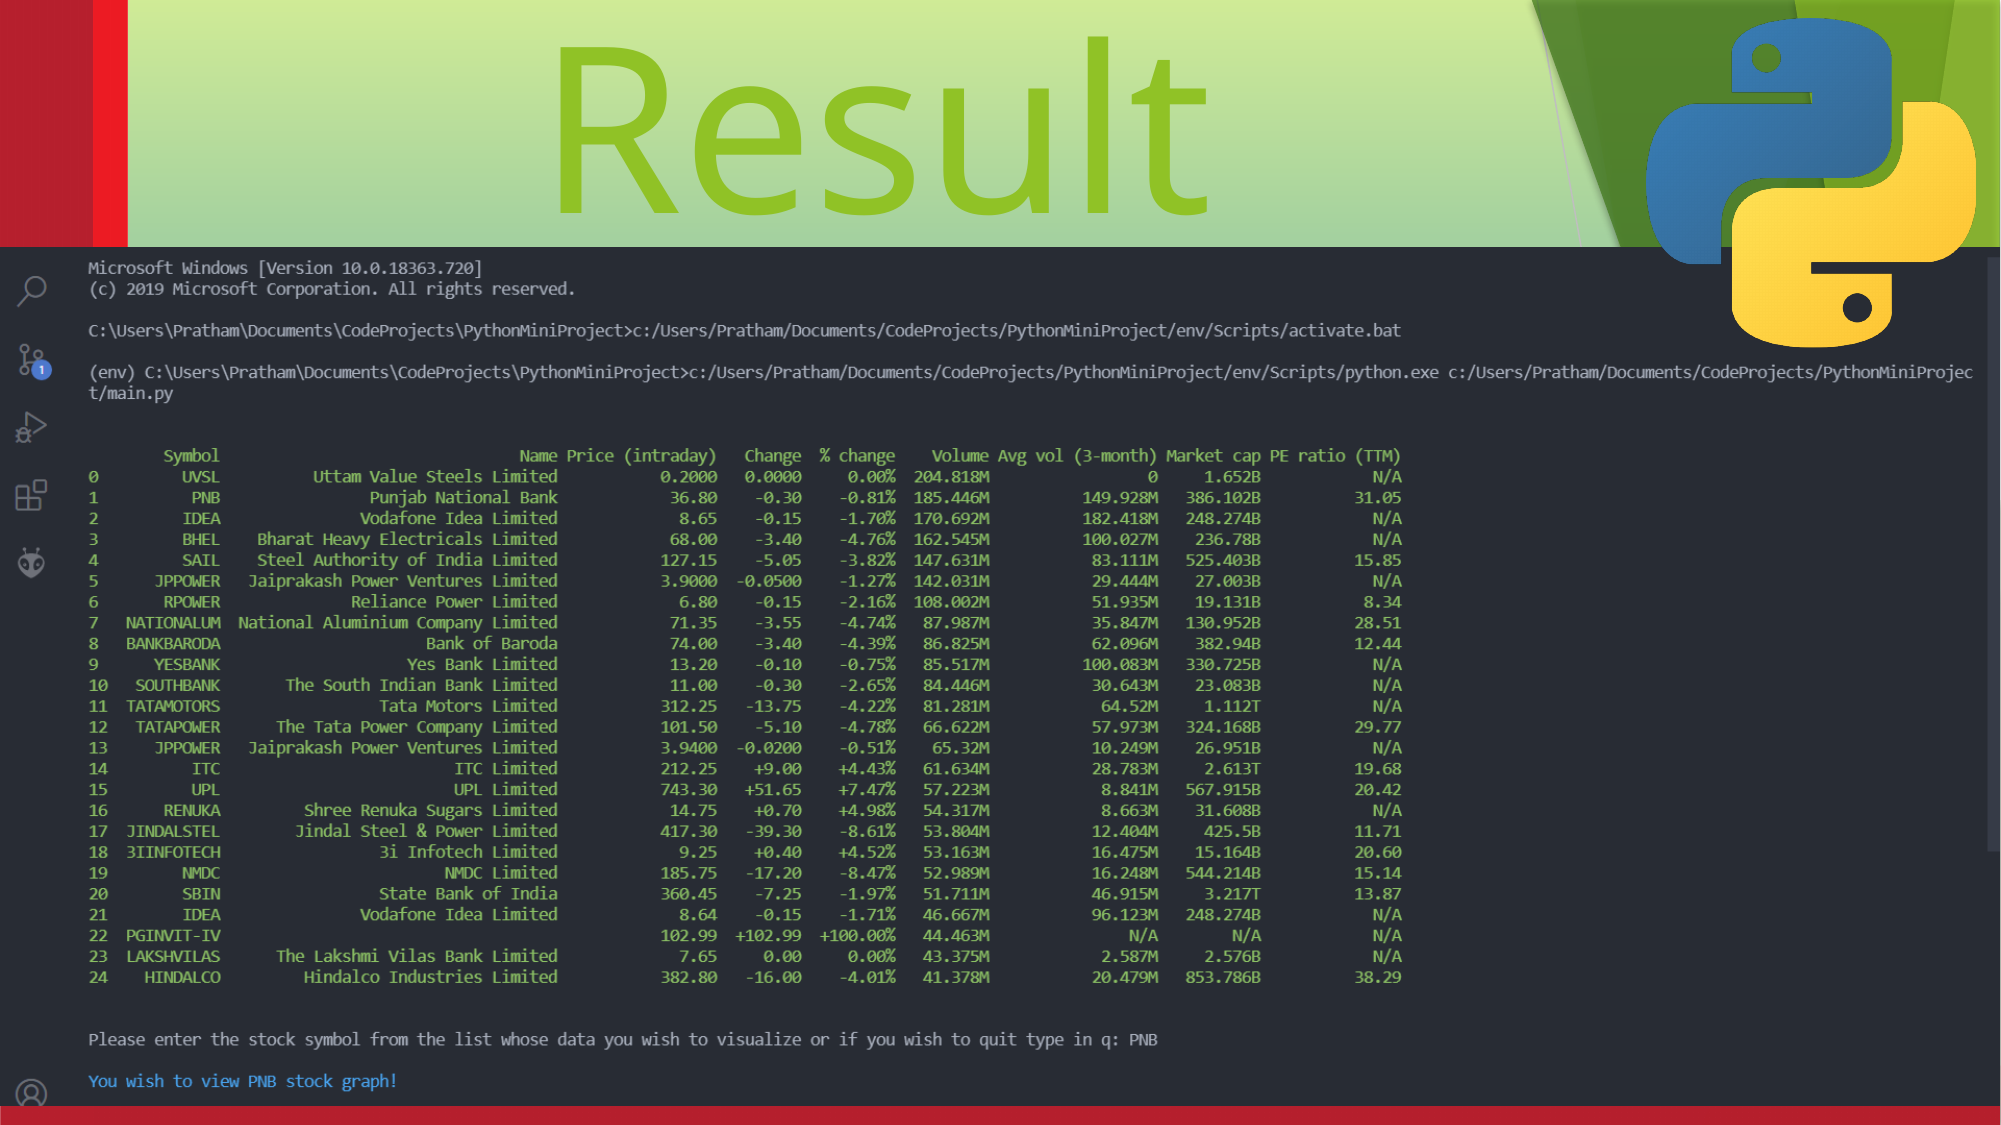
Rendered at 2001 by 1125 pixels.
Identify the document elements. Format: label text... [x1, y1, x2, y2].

title Result [28, 0, 1722, 244]
picture [0, 0, 2000, 1125]
